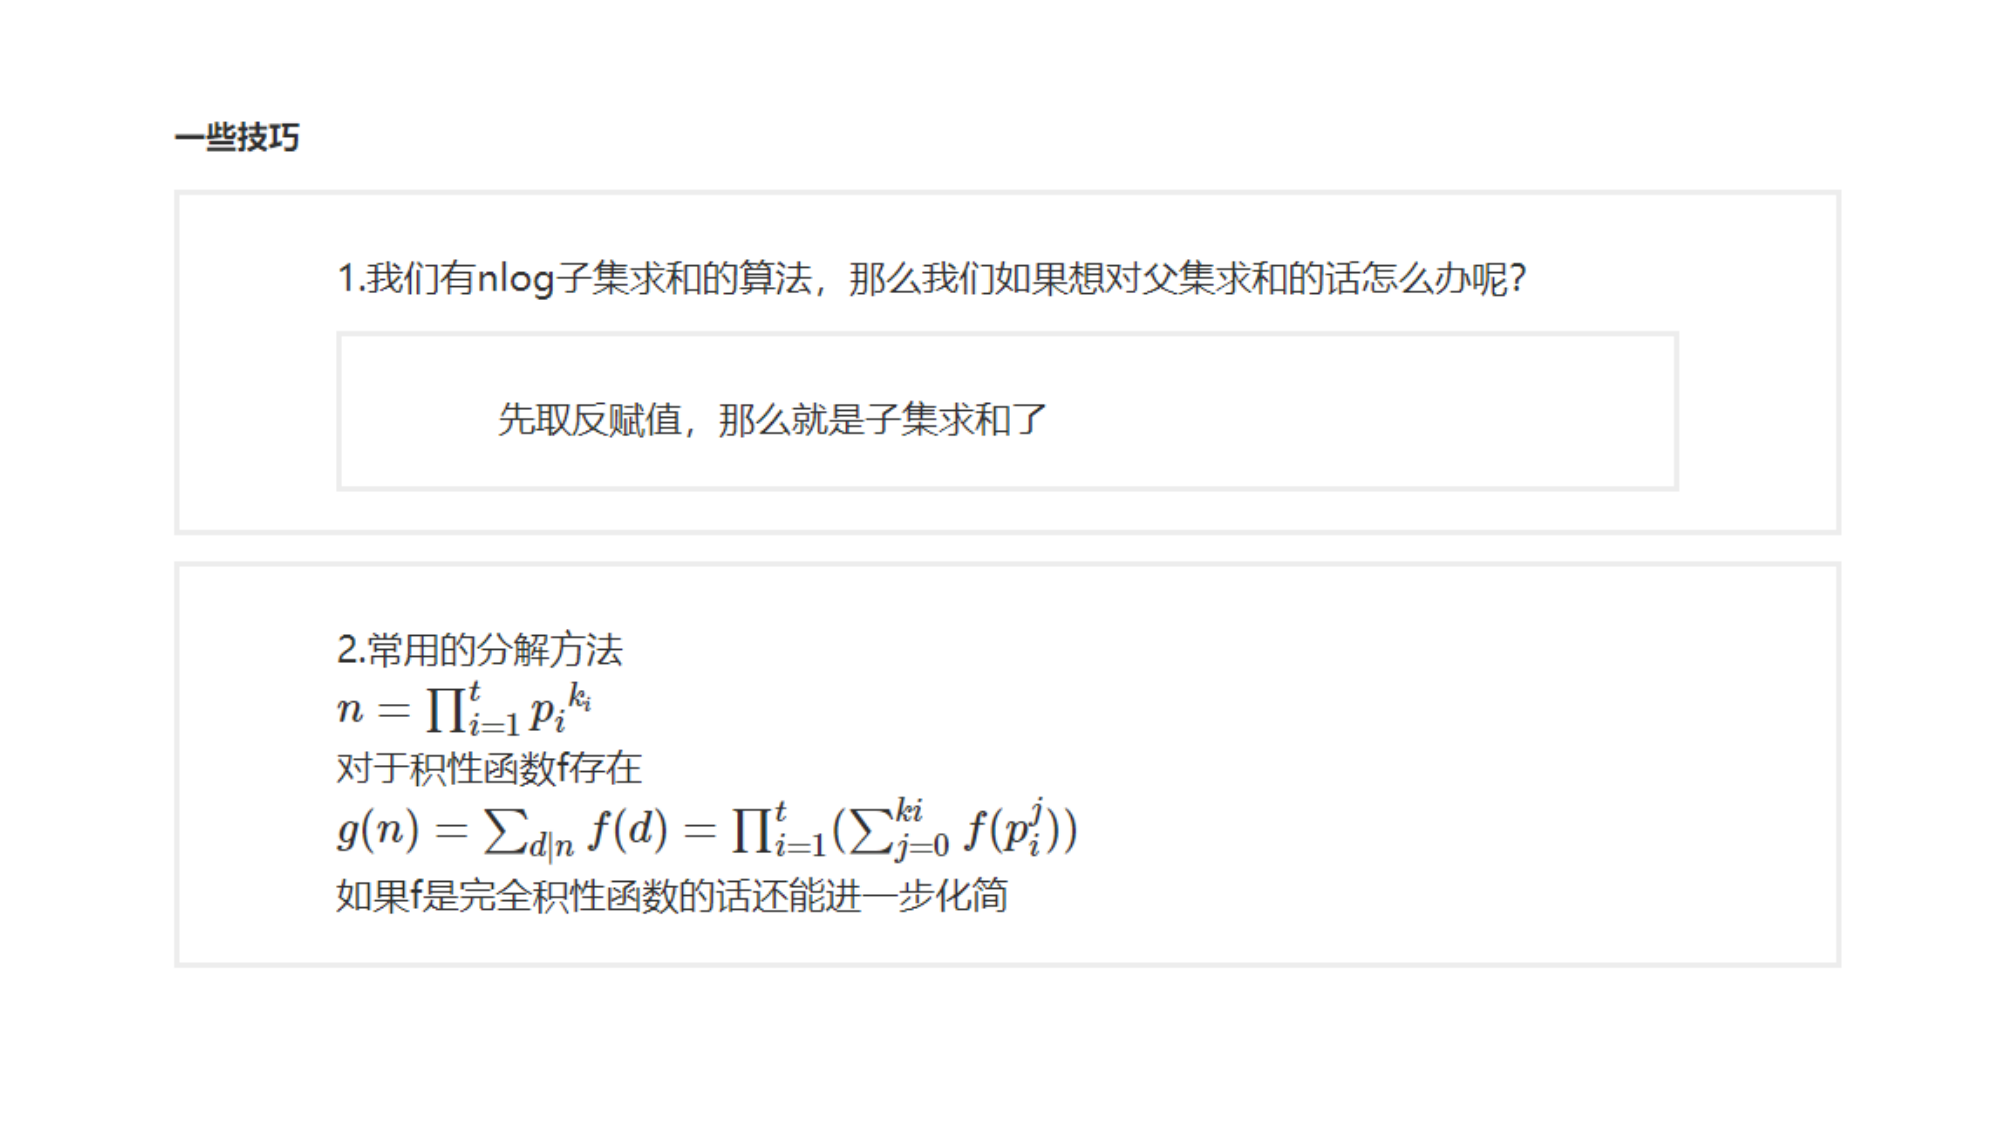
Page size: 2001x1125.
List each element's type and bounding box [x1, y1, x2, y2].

picture [117, 61, 1868, 1024]
